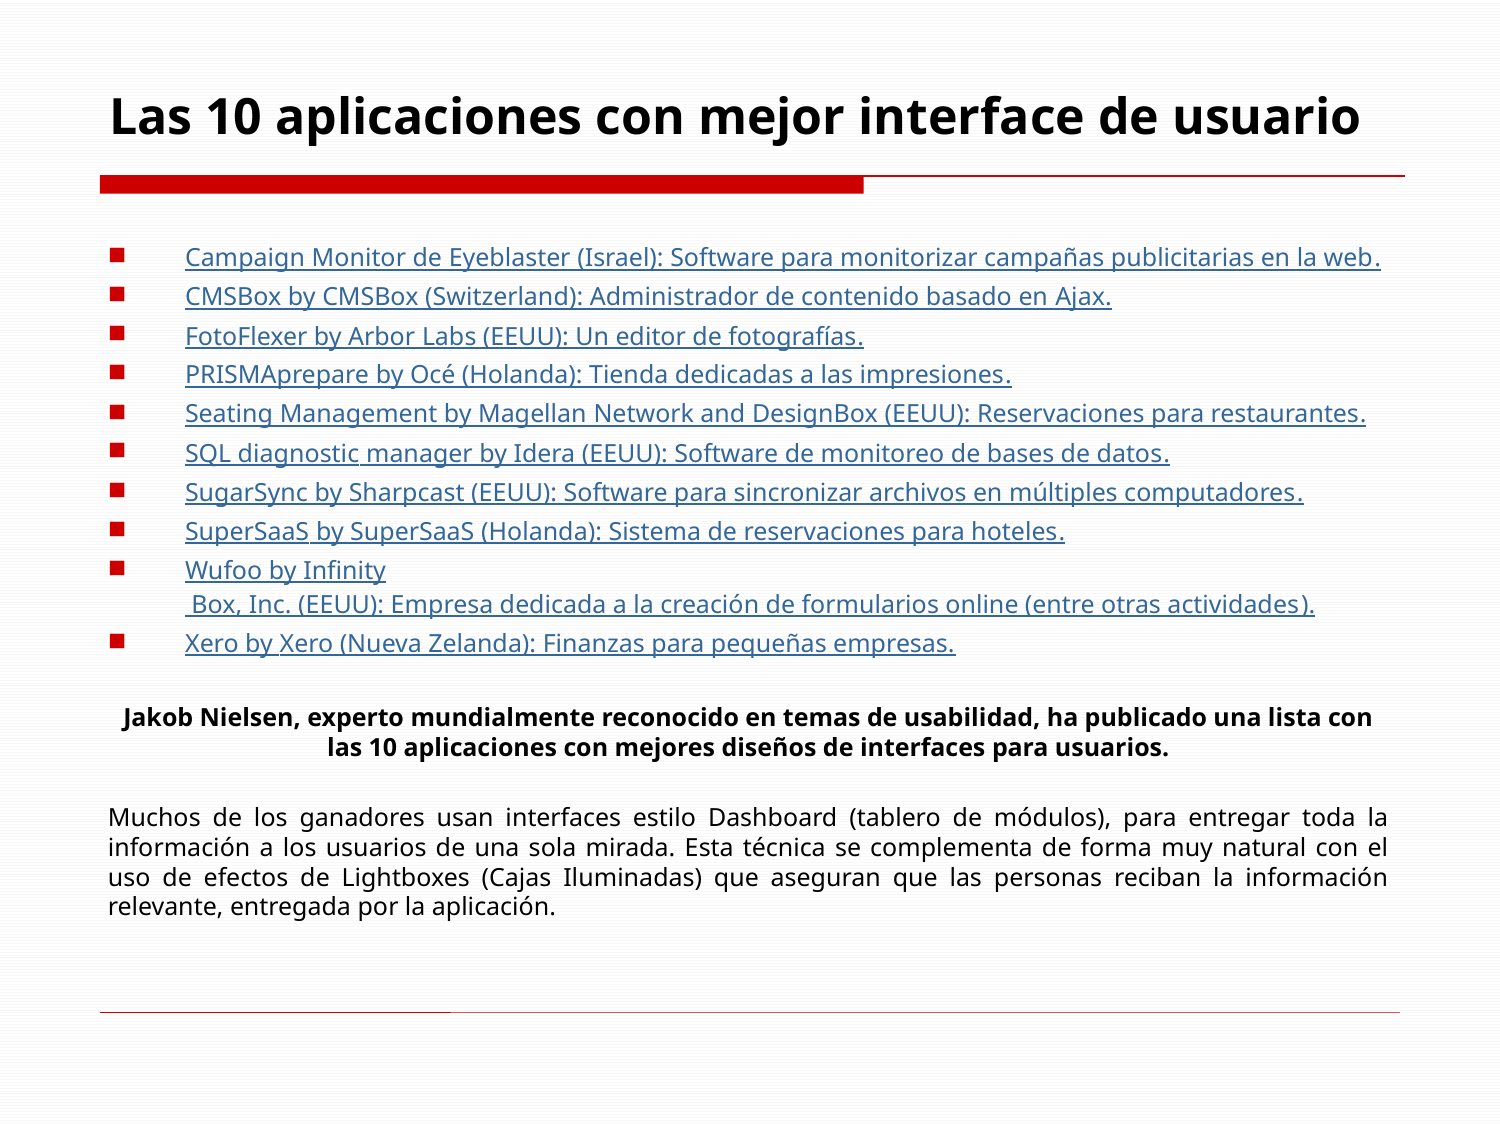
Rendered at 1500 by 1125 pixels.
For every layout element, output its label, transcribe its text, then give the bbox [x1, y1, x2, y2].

title Las 10 aplicaciones con mejor interface de usuario [93, 23, 1407, 153]
list Campaign Monitor de Eyeblaster (Israel): Software para monitorizar campañas publicitarias en la web. CMSBox by CMSBox (Switzerland): Administrador de contenido basado en Ajax. FotoFlexer by Arbor Labs (EEUU): Un editor de fotografías. PRISMAprepare by Océ (Holanda): Tienda dedicadas a las impresiones. Seating Management by Magellan Network and DesignBox (EEUU): Reservaciones para restaurantes. SQL diagnostic manager by Idera (EEUU): Software de monitoreo de bases de datos. SugarSync by Sharpcast (EEUU): Software para sincronizar archivos en múltiples computadores. SuperSaaS by SuperSaaS (Holanda): Sistema de reservaciones para hoteles. Wufoo by Infinity Box, Inc. (EEUU): Empresa dedicada a la creación de formularios online (entre otras actividades). Xero by Xero (Nueva Zelanda): Finanzas para pequeñas empresas. Jakob Nielsen, experto mundialmente reconocido en temas de usabilidad, ha publicado una lista con las 10 aplicaciones con mejores diseños de interfaces para usuarios. Muchos de los ganadores usan interfaces estilo Dashboard (tablero de módulos), para entregar toda la información a los usuarios de una sola mirada. Esta técnica se complementa de forma muy natural con el uso de efectos de Lightboxes (Cajas Iluminadas) que aseguran que las personas reciban la información relevante, entregada por la aplicación. [92, 234, 1406, 997]
